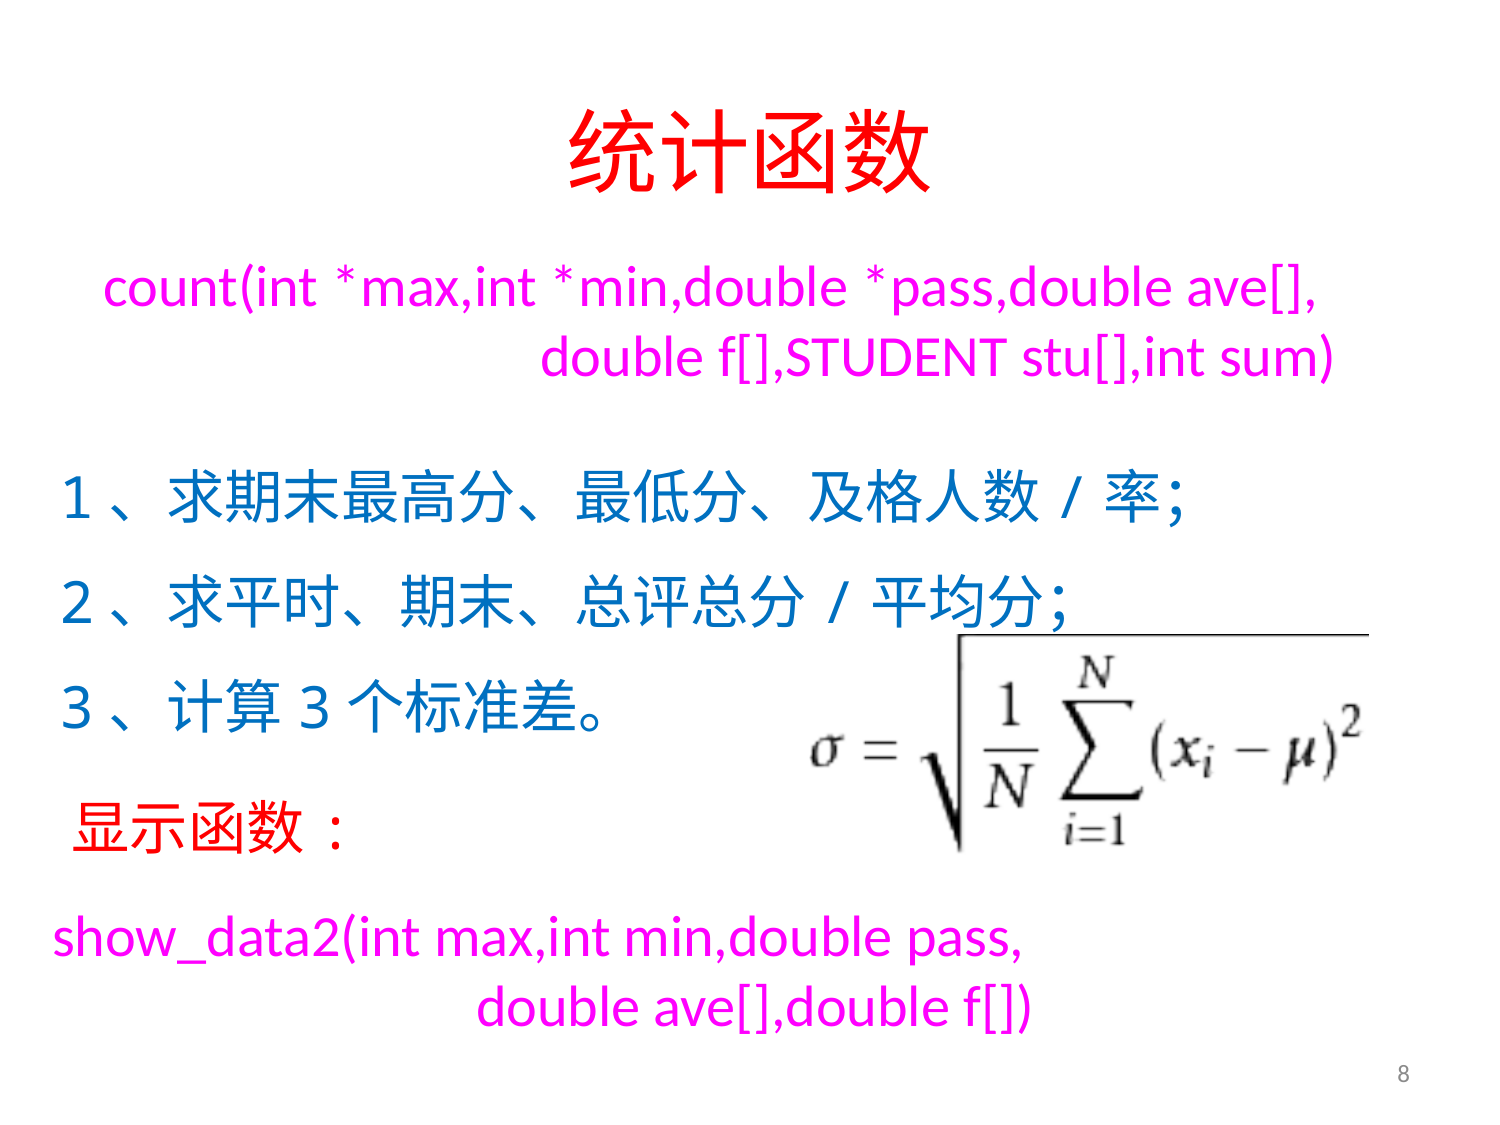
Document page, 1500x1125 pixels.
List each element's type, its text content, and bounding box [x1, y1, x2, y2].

text_box count(int *max,int *min,double *pass,double ave[], double f[],STUDENT stu[],int sum) [88, 240, 1353, 396]
text_box 1、求期末最高分、最低分、及格人数/率； 2、求平时、期末、总评总分/平均分； 3、计算3个标准差。 [44, 418, 1235, 748]
text_box show_data2(int max,int min,double pass, double ave[],double f[]) [37, 890, 1050, 1045]
text_box 显示函数: [56, 783, 369, 869]
slide_number 8 [1074, 1042, 1425, 1103]
picture [808, 633, 1369, 858]
title 统计函数 [75, 56, 1425, 244]
